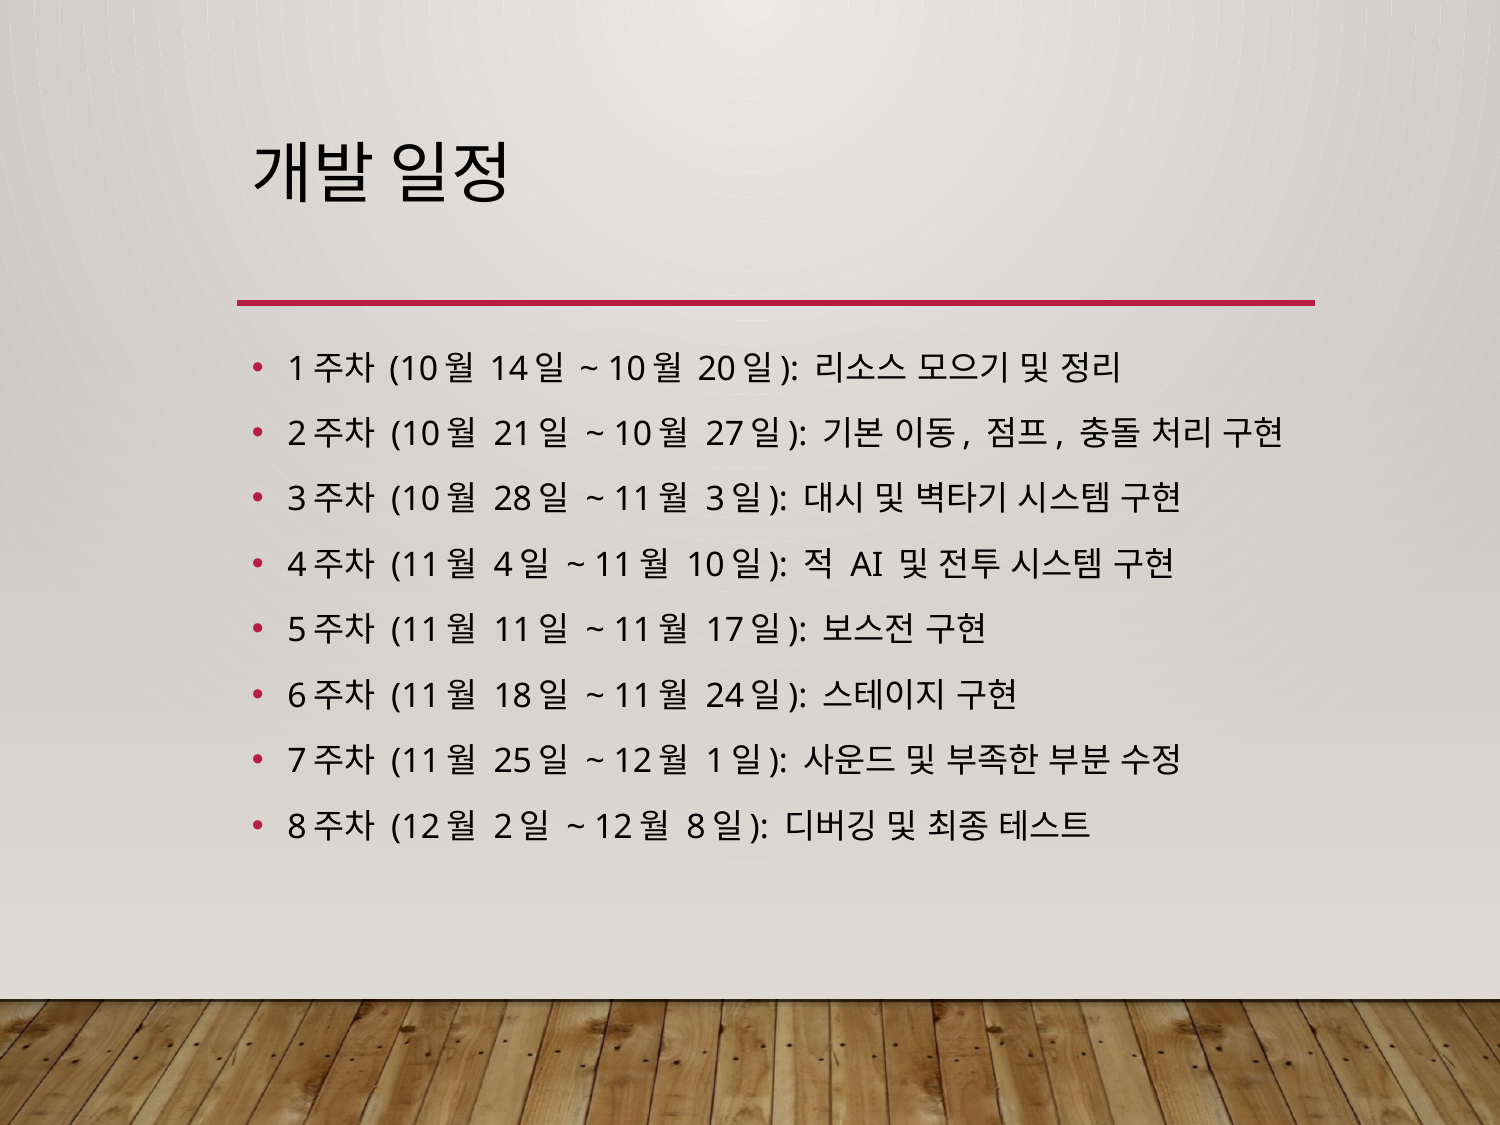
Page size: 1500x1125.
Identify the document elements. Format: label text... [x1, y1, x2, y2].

list 1주차 (10월 14일 ~ 10월 20일): 리소스 모으기 및 정리 2주차 (10월 21일 ~ 10월 27일): 기본 이동, 점프, 충돌 처리 구현 3주차 (10월 28일 ~ 11월 3일): 대시 및 벽타기 시스템 구현 4주차 (11월 4일 ~ 11월 10일): 적 AI 및 전투 시스템 구현 5주차 (11월 11일 ~ 11월 17일): 보스전 구현 6주차 (11월 18일 ~ 11월 24일): 스테이지 구현 7주차 (11월 25일 ~ 12월 1일): 사운드 및 부족한 부분 수정 8주차 (12월 2일 ~ 12월 8일): 디버깅 및 최종 테스트 [236, 330, 1315, 897]
title 개발 일정 [236, 131, 1315, 305]
picture [0, 999, 1500, 1125]
